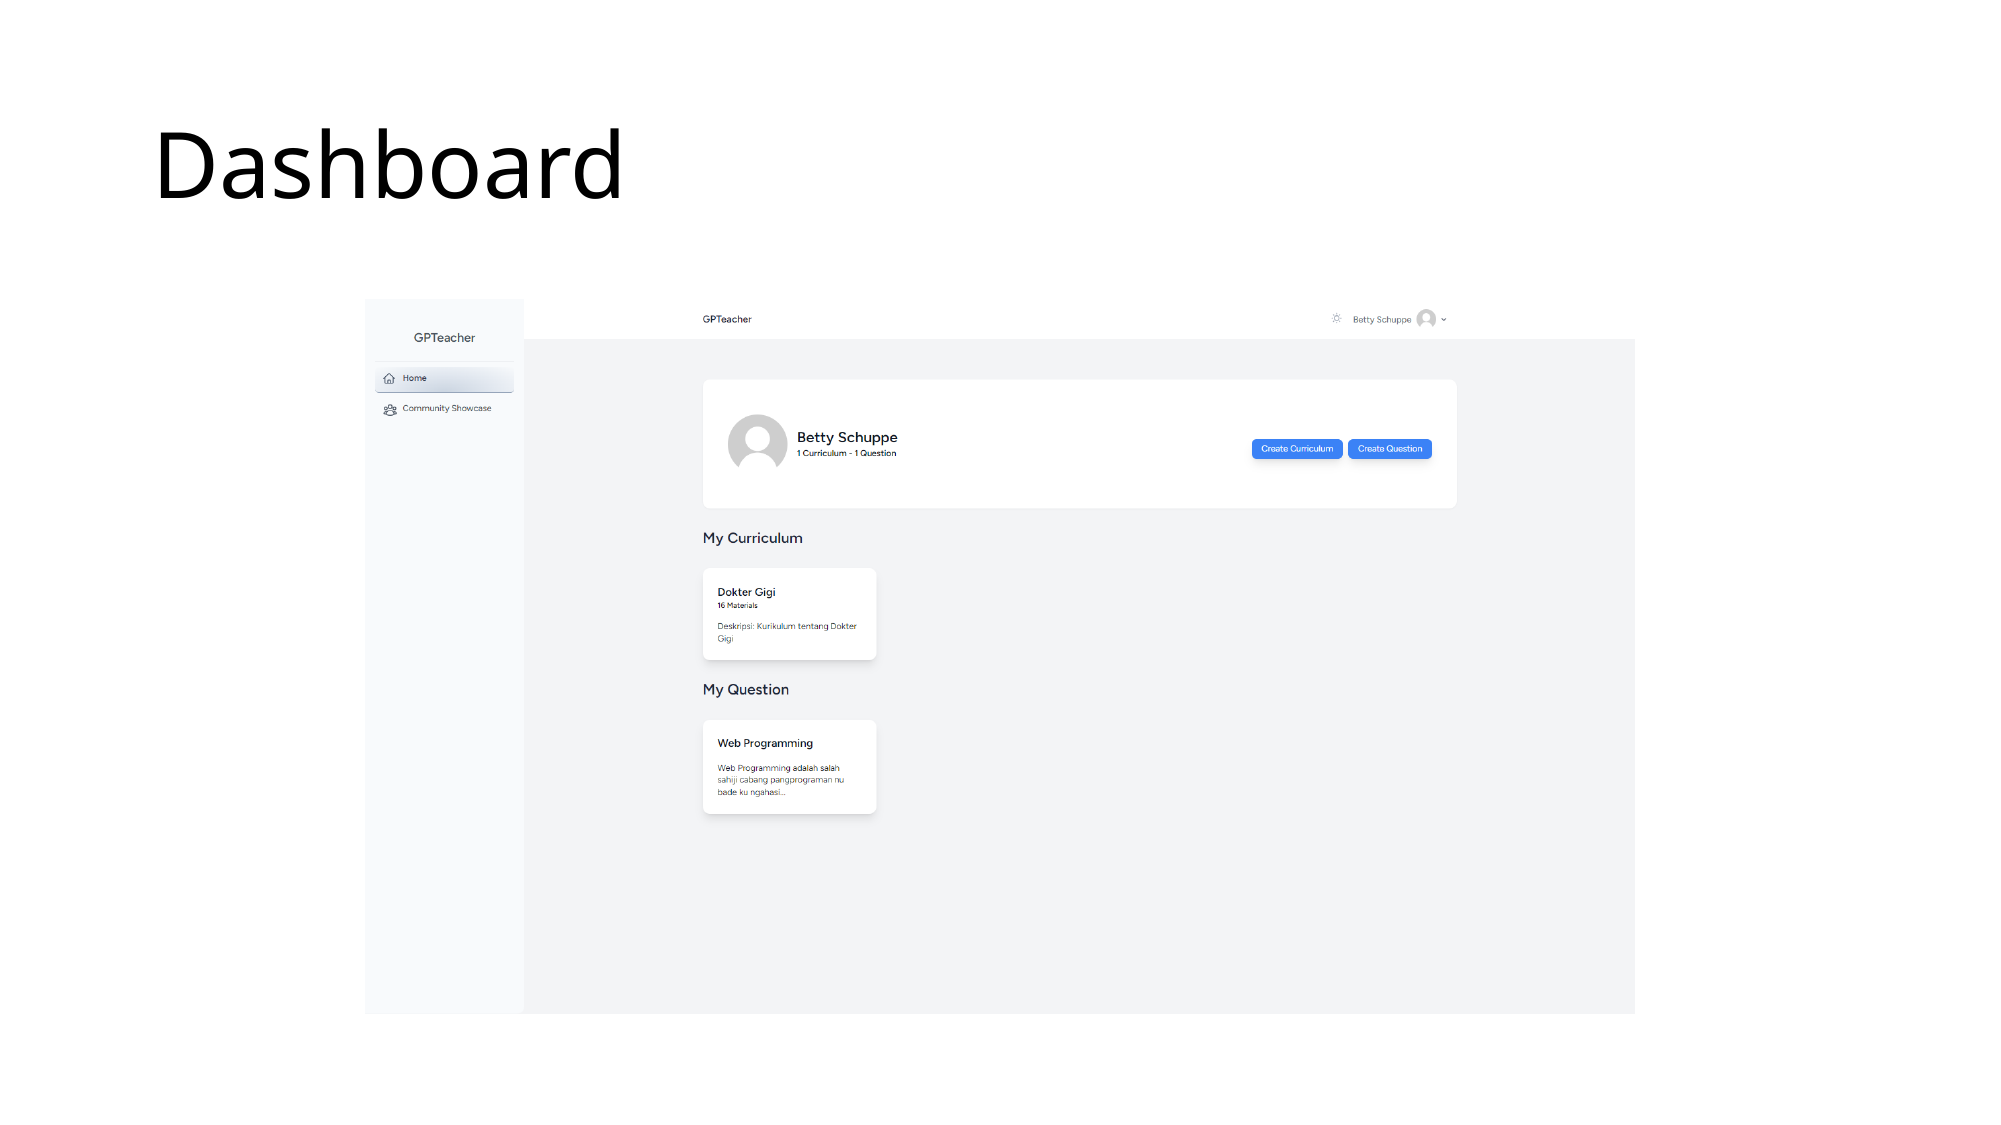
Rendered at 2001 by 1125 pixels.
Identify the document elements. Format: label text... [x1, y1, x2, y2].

title Dashboard [137, 59, 1863, 278]
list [365, 299, 1635, 1014]
